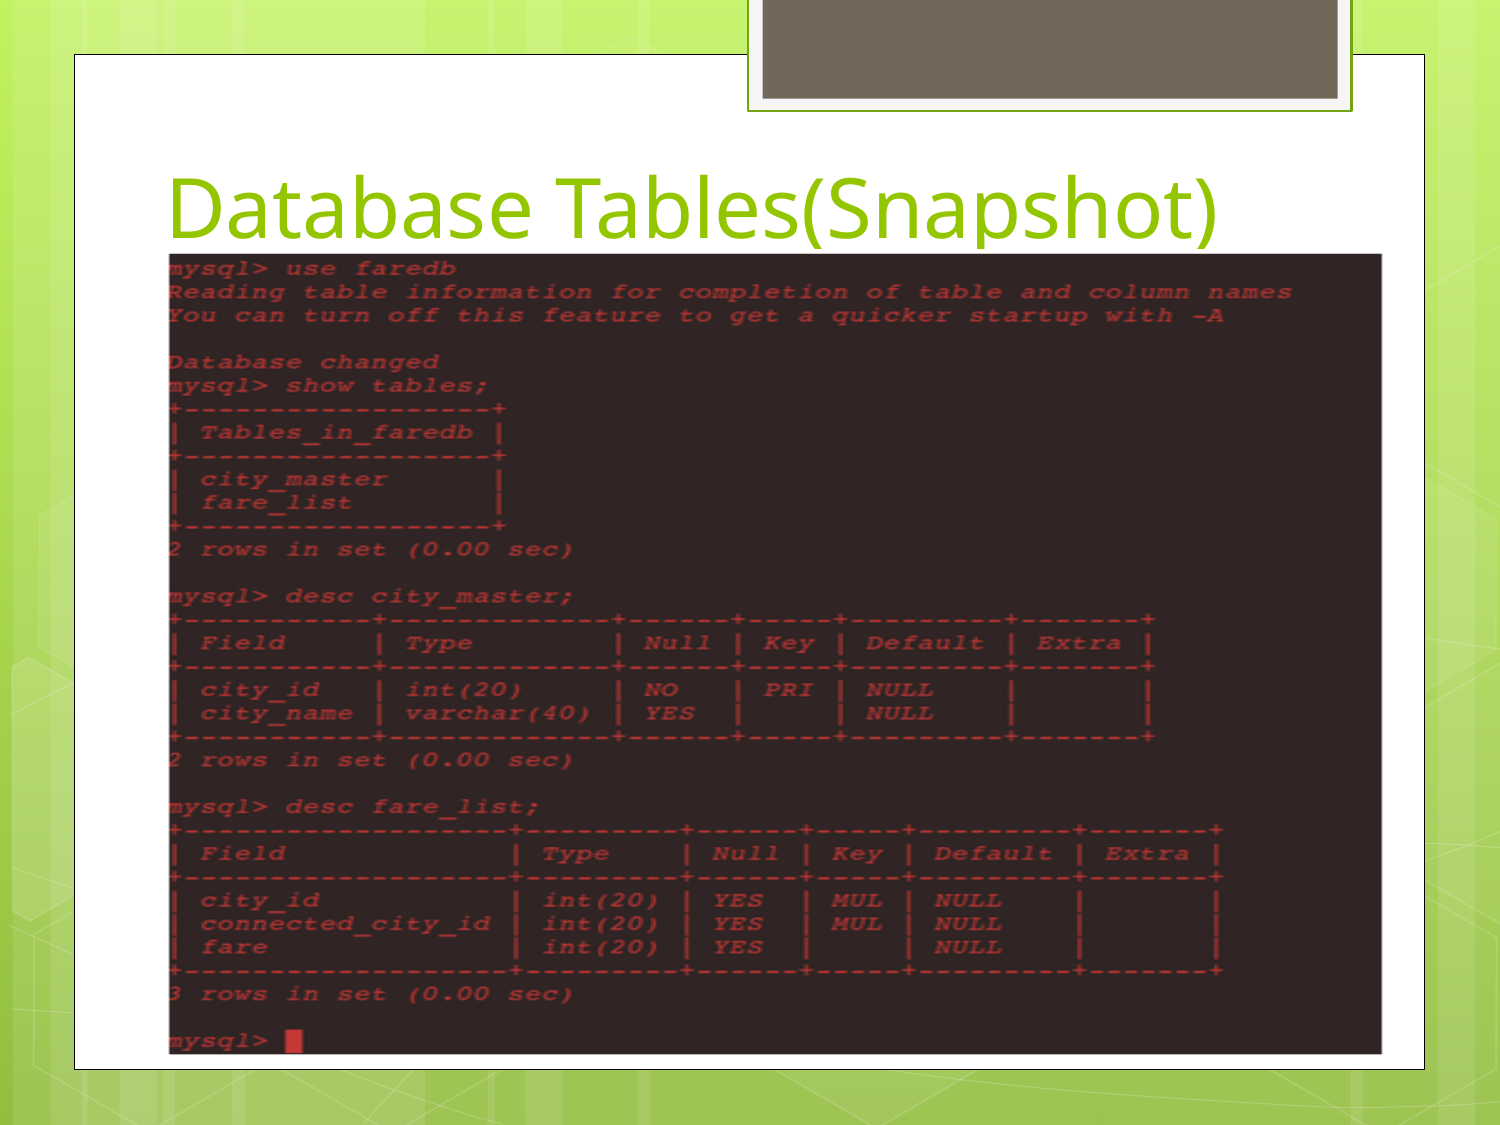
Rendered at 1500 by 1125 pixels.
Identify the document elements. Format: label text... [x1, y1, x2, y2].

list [149, 249, 1401, 1063]
title Database Tables(Snapshot) [150, 75, 1303, 248]
